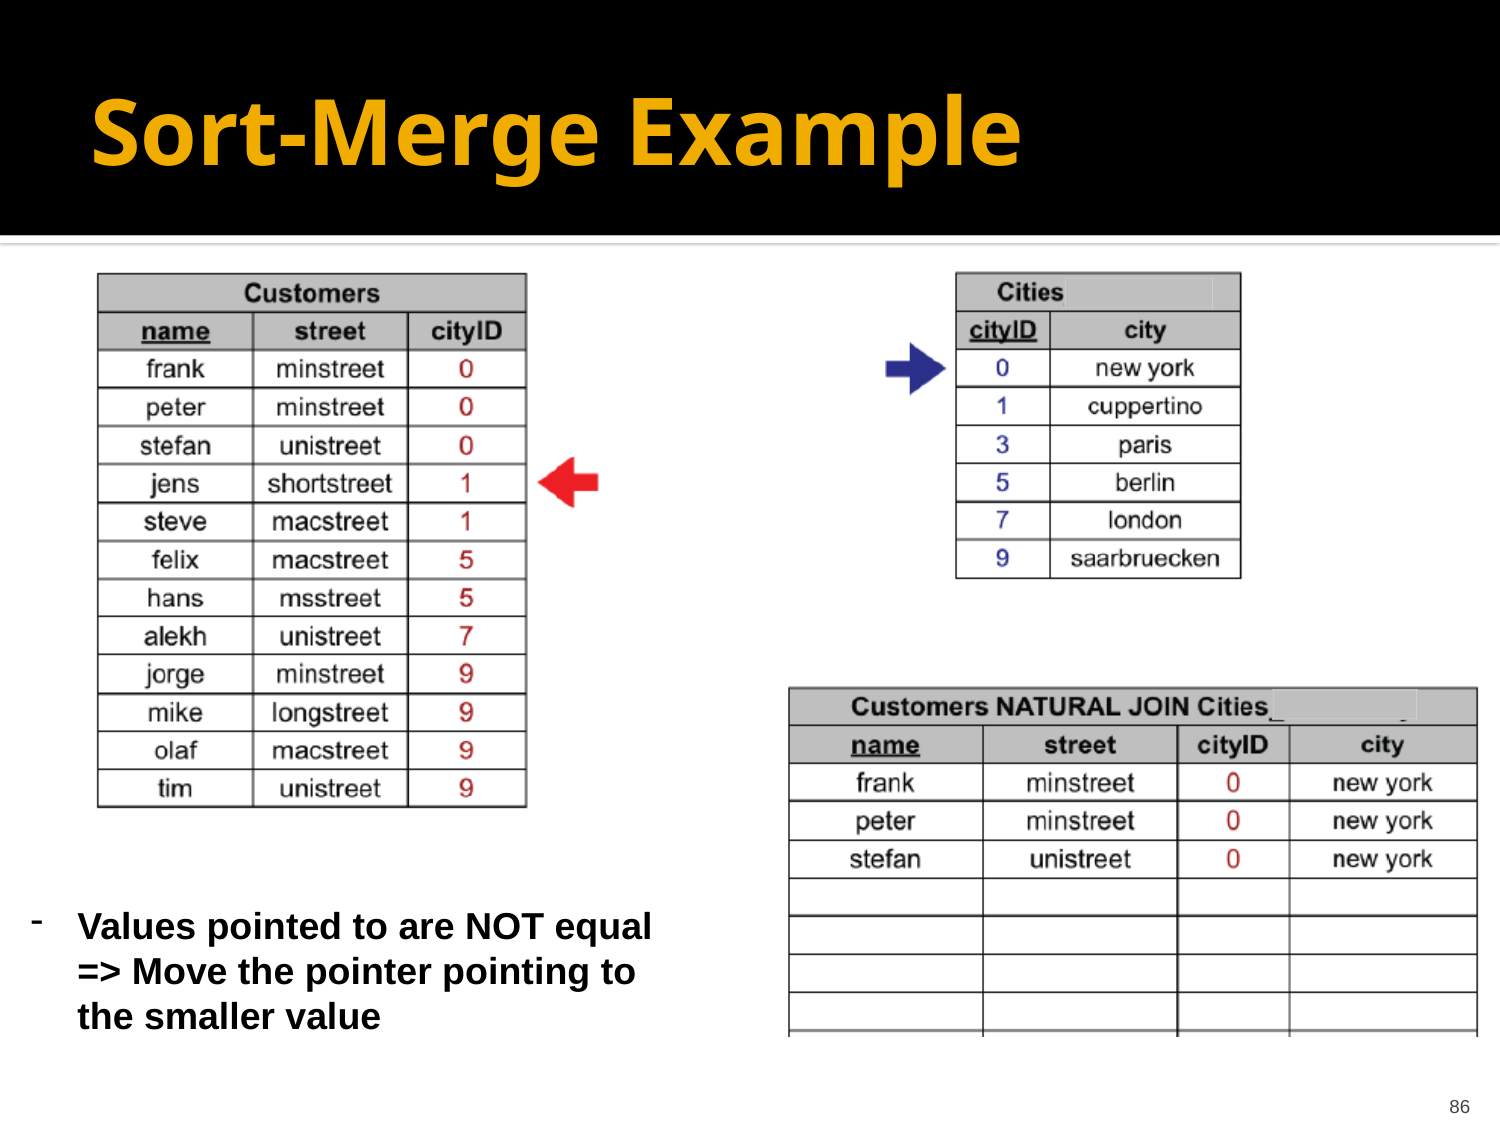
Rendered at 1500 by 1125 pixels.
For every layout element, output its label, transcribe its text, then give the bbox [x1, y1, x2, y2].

slide_number 86 [1364, 1072, 1486, 1118]
picture [18, 265, 1486, 1037]
title Sort-Merge Example [75, 24, 1425, 231]
